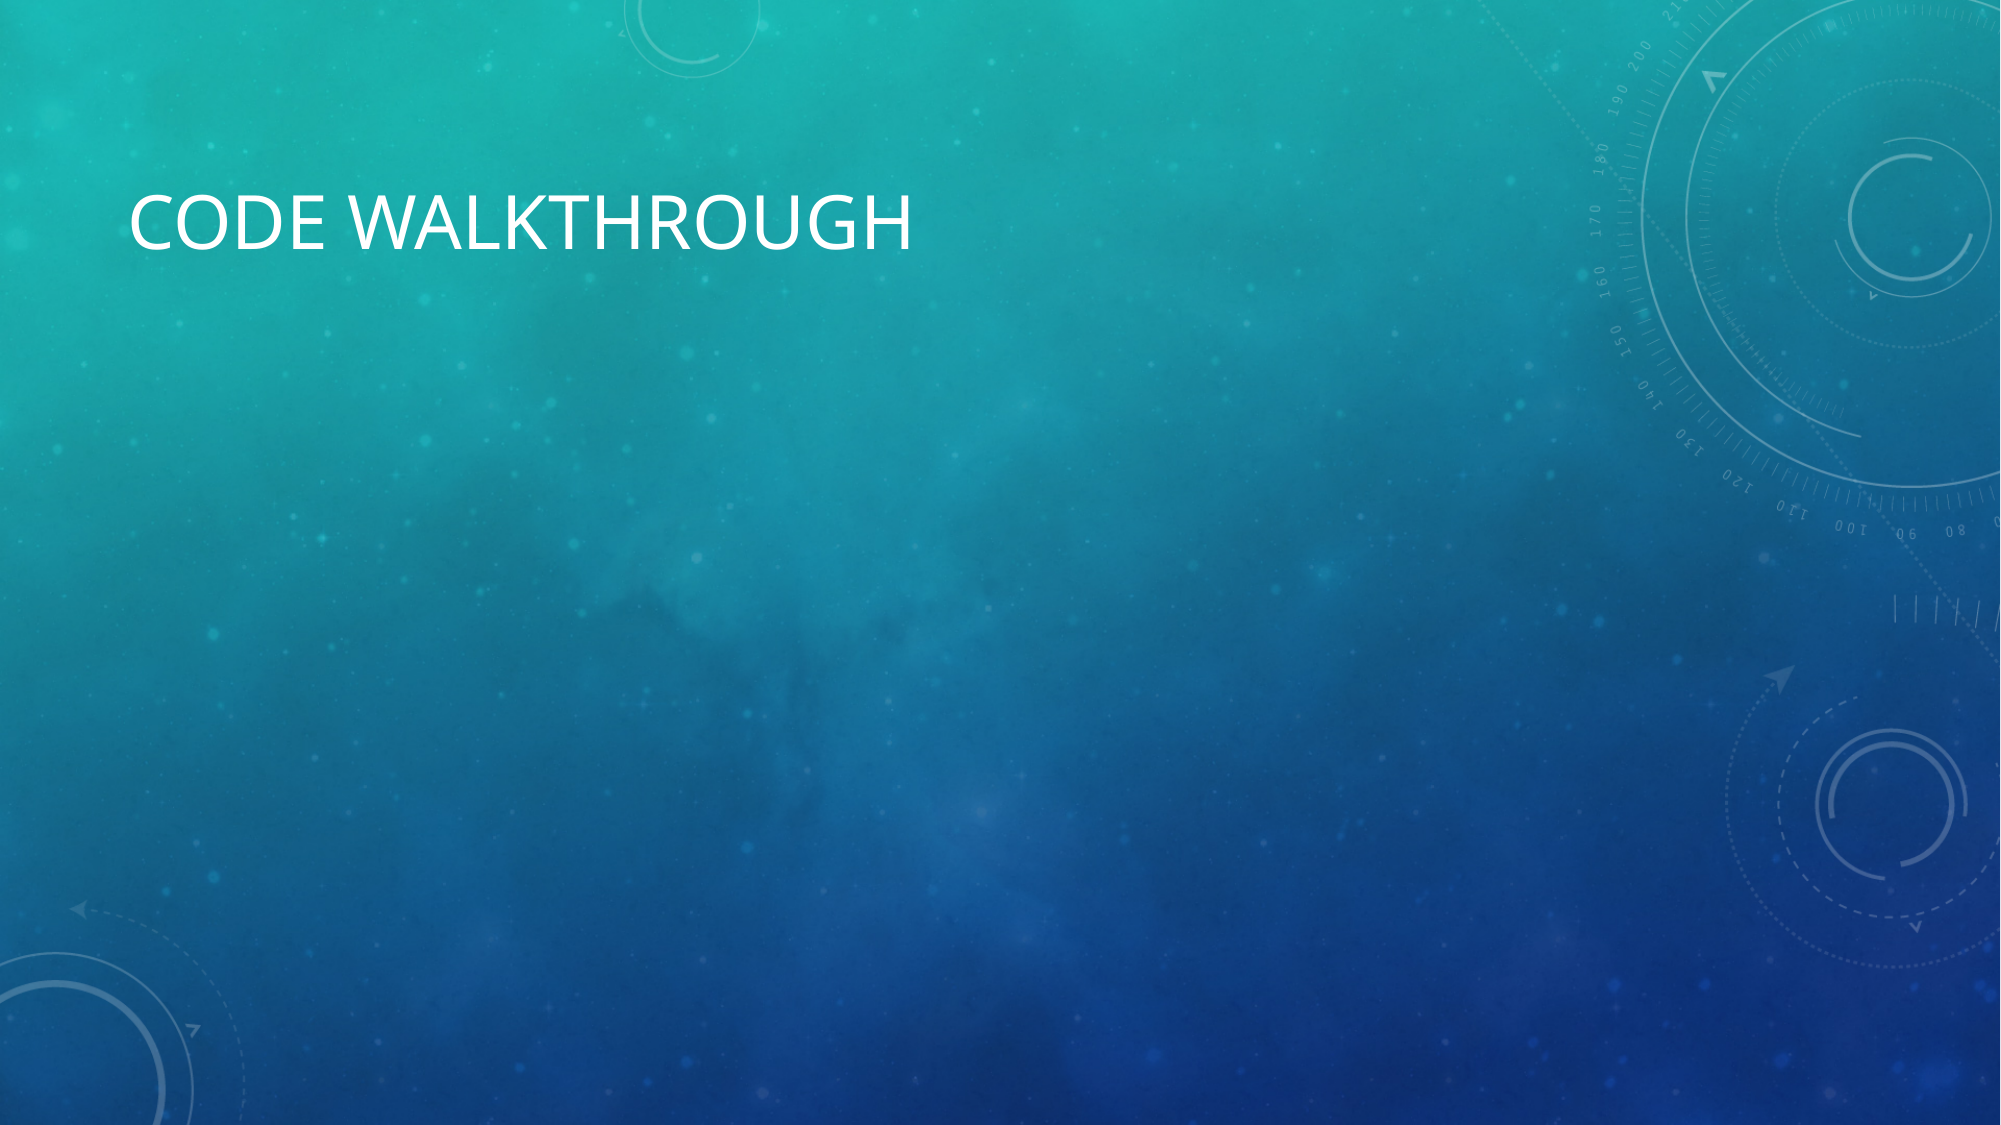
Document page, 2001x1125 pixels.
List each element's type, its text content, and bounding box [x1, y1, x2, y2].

picture [0, 0, 2001, 1125]
title Code Walkthrough [112, 99, 1775, 339]
